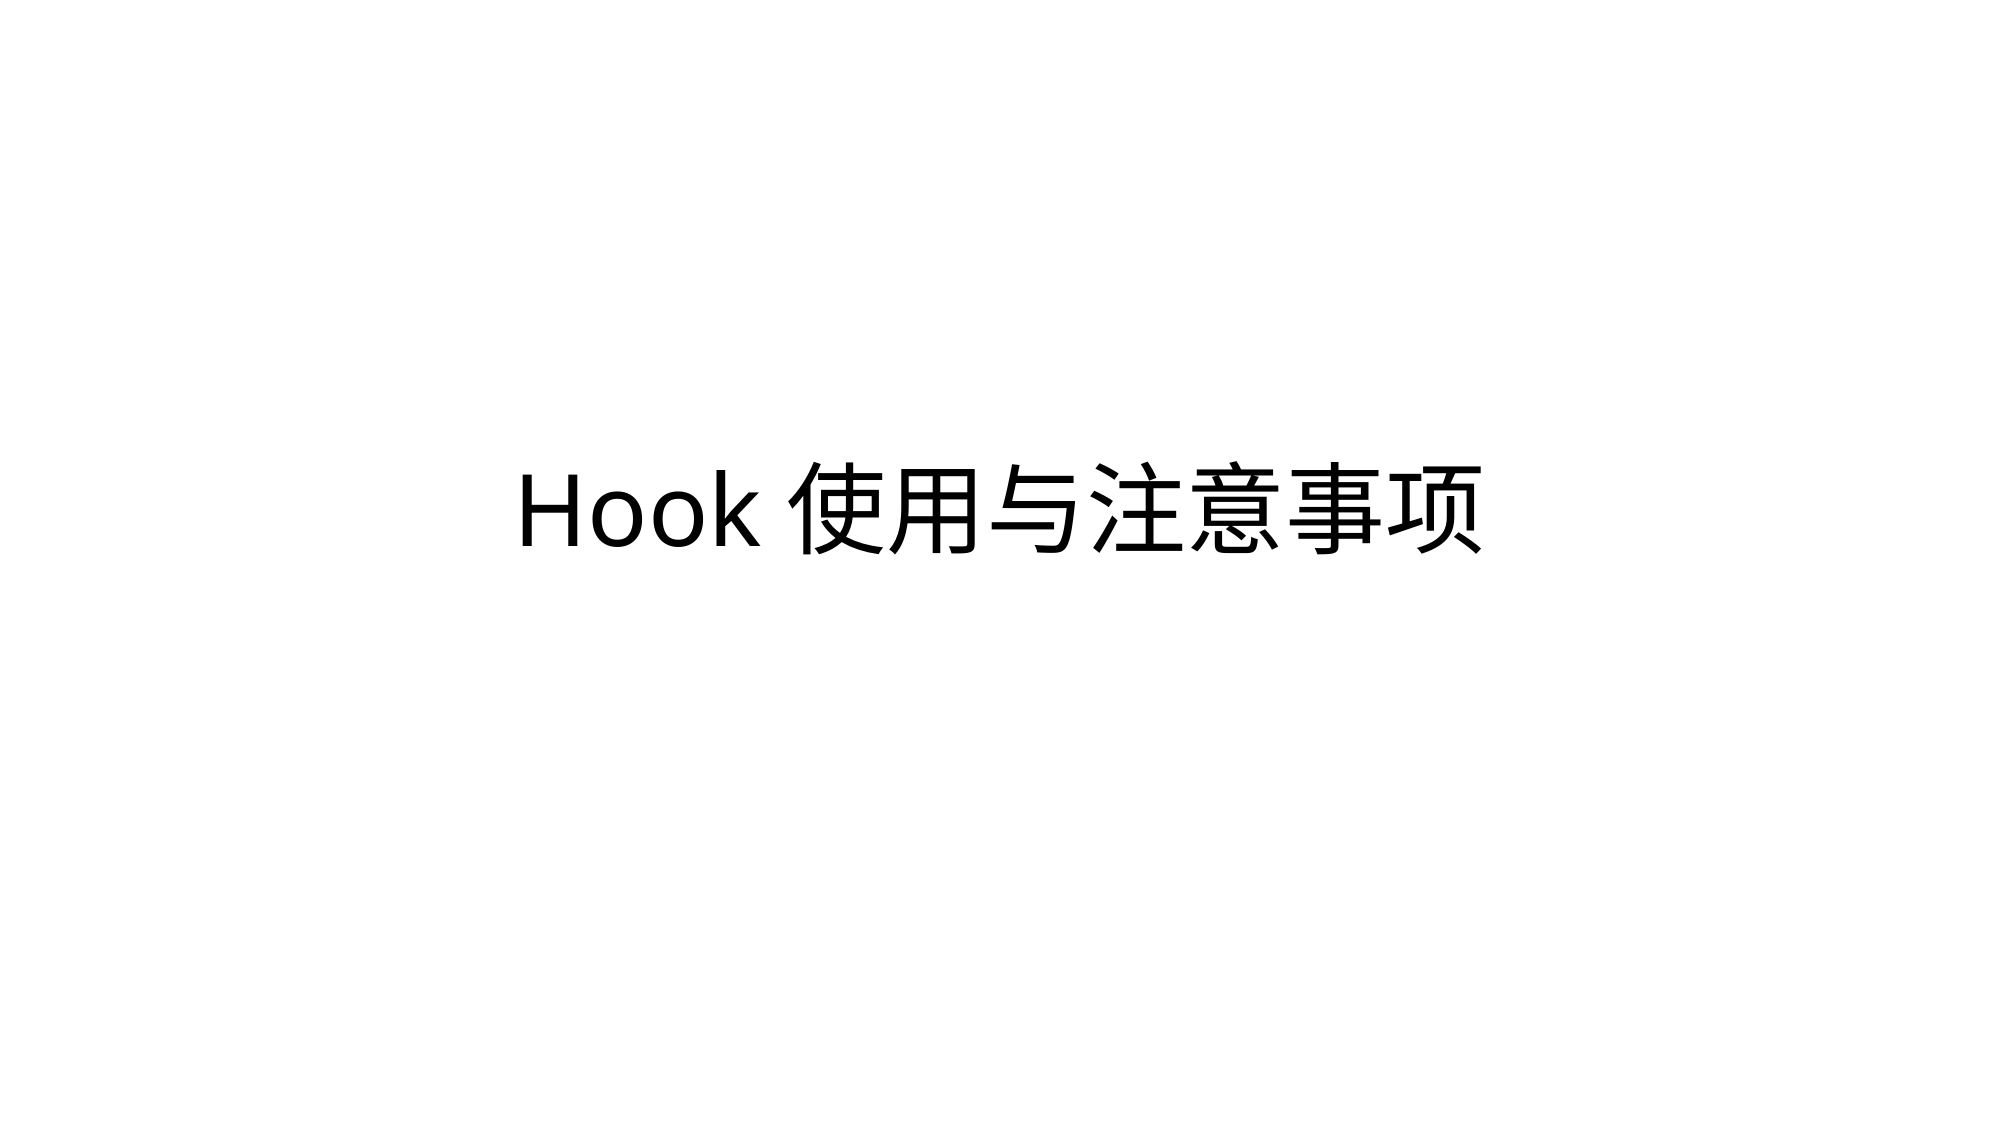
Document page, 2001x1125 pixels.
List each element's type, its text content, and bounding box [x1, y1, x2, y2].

title Hook使用与注意事项 [249, 184, 1750, 576]
